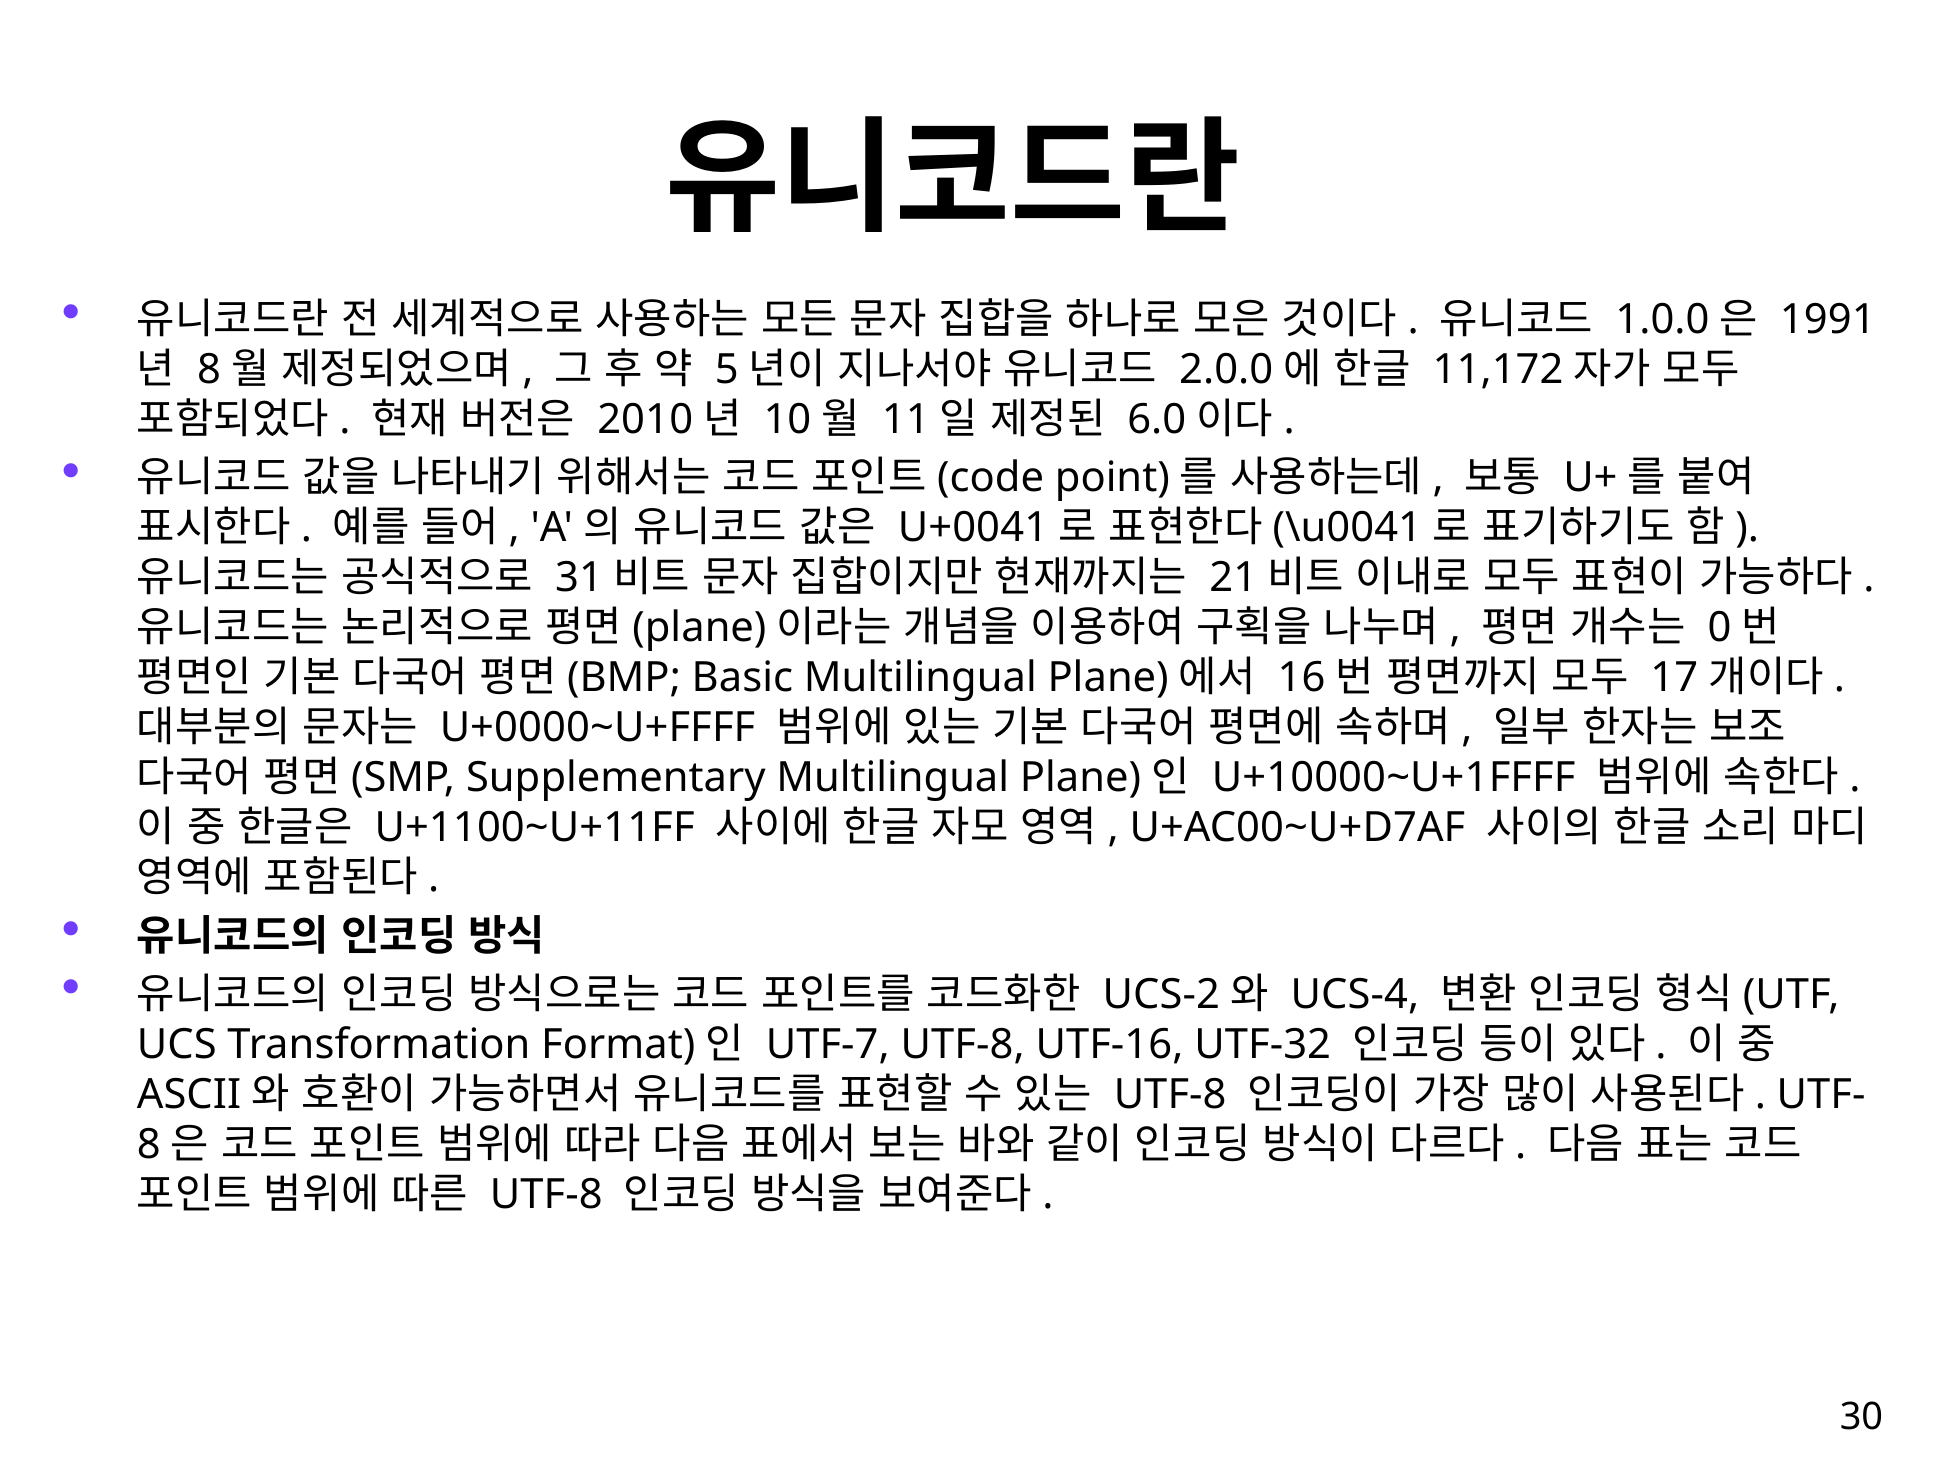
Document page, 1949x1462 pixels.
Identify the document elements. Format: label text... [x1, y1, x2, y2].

list 유니코드란 전 세계적으로 사용하는 모든 문자 집합을 하나로 모은 것이다. 유니코드 1.0.0은 1991년 8월 제정되었으며, 그 후 약 5년이 지나서야 유니코드 2.0.0에 한글 11,172자가 모두 포함되었다. 현재 버전은 2010년 10월 11일 제정된 6.0이다. 유니코드 값을 나타내기 위해서는 코드 포인트(code point)를 사용하는데, 보통 U+를 붙여 표시한다. 예를 들어, 'A'의 유니코드 값은 U+0041로 표현한다(\u0041로 표기하기도 함). 유니코드는 공식적으로 31비트 문자 집합이지만 현재까지는 21비트 이내로 모두 표현이 가능하다. 유니코드는 논리적으로 평면(plane)이라는 개념을 이용하여 구획을 나누며, 평면 개수는 0번 평면인 기본 다국어 평면(BMP; Basic Multilingual Plane)에서 16번 평면까지 모두 17개이다. 대부분의 문자는 U+0000~U+FFFF 범위에 있는 기본 다국어 평면에 속하며, 일부 한자는 보조 다국어 평면(SMP, Supplementary Multilingual Plane)인 U+10000~U+1FFFF 범위에 속한다. 이 중 한글은 U+1100~U+11FF 사이에 한글 자모 영역, U+AC00~U+D7AF 사이의 한글 소리 마디 영역에 포함된다. 유니코드의 인코딩 방식 유니코드의 인코딩 방식으로는 코드 포인트를 코드화한 UCS-2와 UCS-4, 변환 인코딩 형식(UTF, UCS Transformation Format)인 UTF-7, UTF-8, UTF-16, UTF-32 인코딩 등이 있다. 이 중 ASCII와 호환이 가능하면서 유니코드를 표현할 수 있는 UTF-8 인코딩이 가장 많이 사용된다. UTF-8은 코드 포인트 범위에 따라 다음 표에서 보는 바와 같이 인코딩 방식이 다르다. 다음 표는 코드 포인트 범위에 따른 UTF-8 인코딩 방식을 보여준다. [48, 284, 1897, 1343]
slide_number 30 [1496, 1372, 1899, 1462]
title 유니코드란 [156, 92, 1749, 255]
